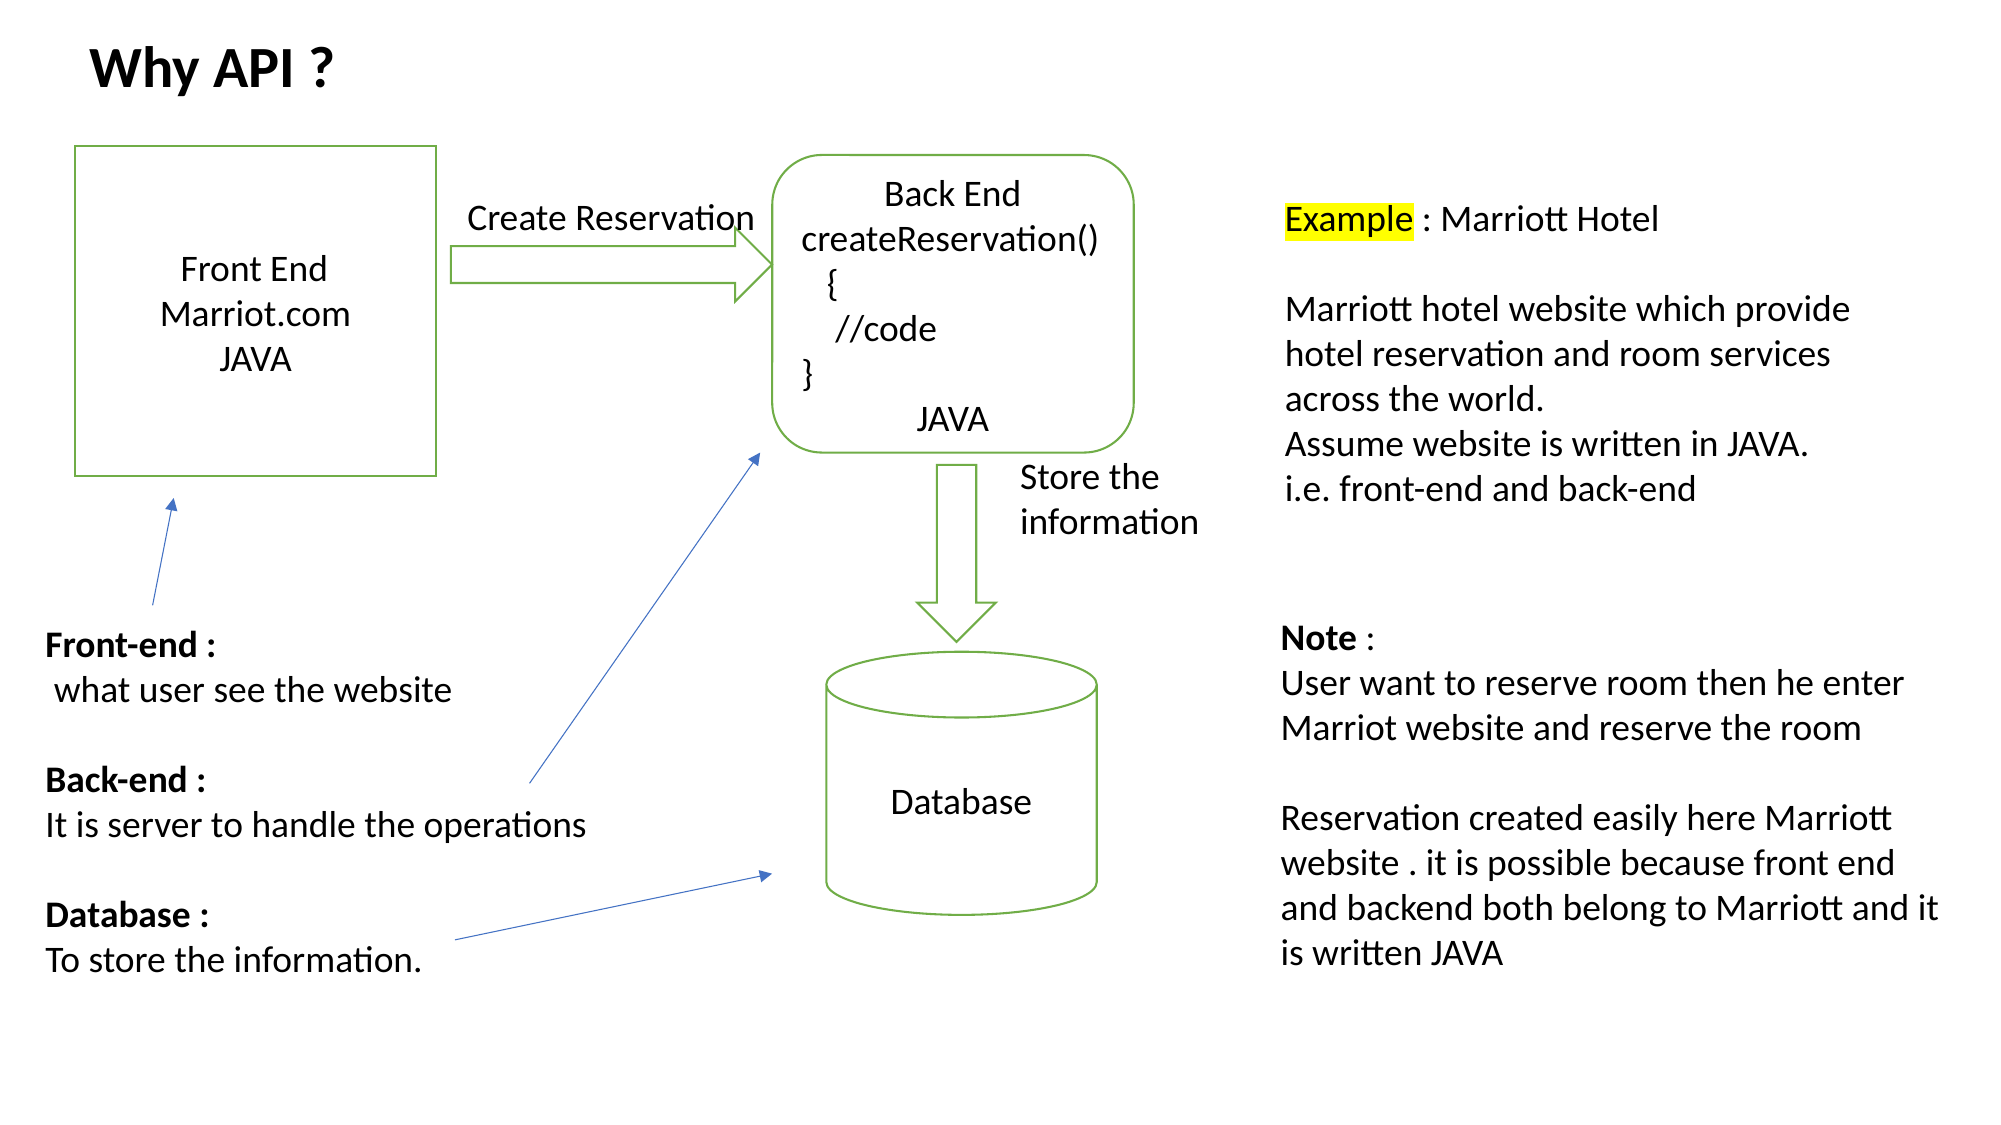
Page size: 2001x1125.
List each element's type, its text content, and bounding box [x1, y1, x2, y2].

text_box Front-end : what user see the website Back-end : It is server to handle the operations Database : To store the information. [30, 612, 1031, 988]
text_box Example : Marriott Hotel Marriott hotel website which provide hotel reservation and room services across the world. Assume website is written in JAVA. i.e. front-end and back-end [1270, 186, 1930, 517]
text_box Create Reservation [452, 185, 771, 245]
text_box Store the information [1005, 444, 1215, 550]
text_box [529, 452, 761, 784]
text_box Database [1031, 655, 1098, 912]
text_box [449, 245, 774, 304]
text_box Why API ? [74, 21, 479, 107]
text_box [152, 497, 174, 606]
text_box Front End Marriot.com JAVA [74, 145, 437, 477]
text_box Note : User want to reserve room then he enter Marriot website and reserve the room Reservation created easily here Marriott website . it is possible because front end and backend both belong to Marriott and it is written JAVA [1265, 605, 1970, 981]
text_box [454, 873, 773, 940]
text_box [914, 463, 999, 612]
text_box Back End createReservation() { //code } JAVA [771, 153, 1135, 454]
